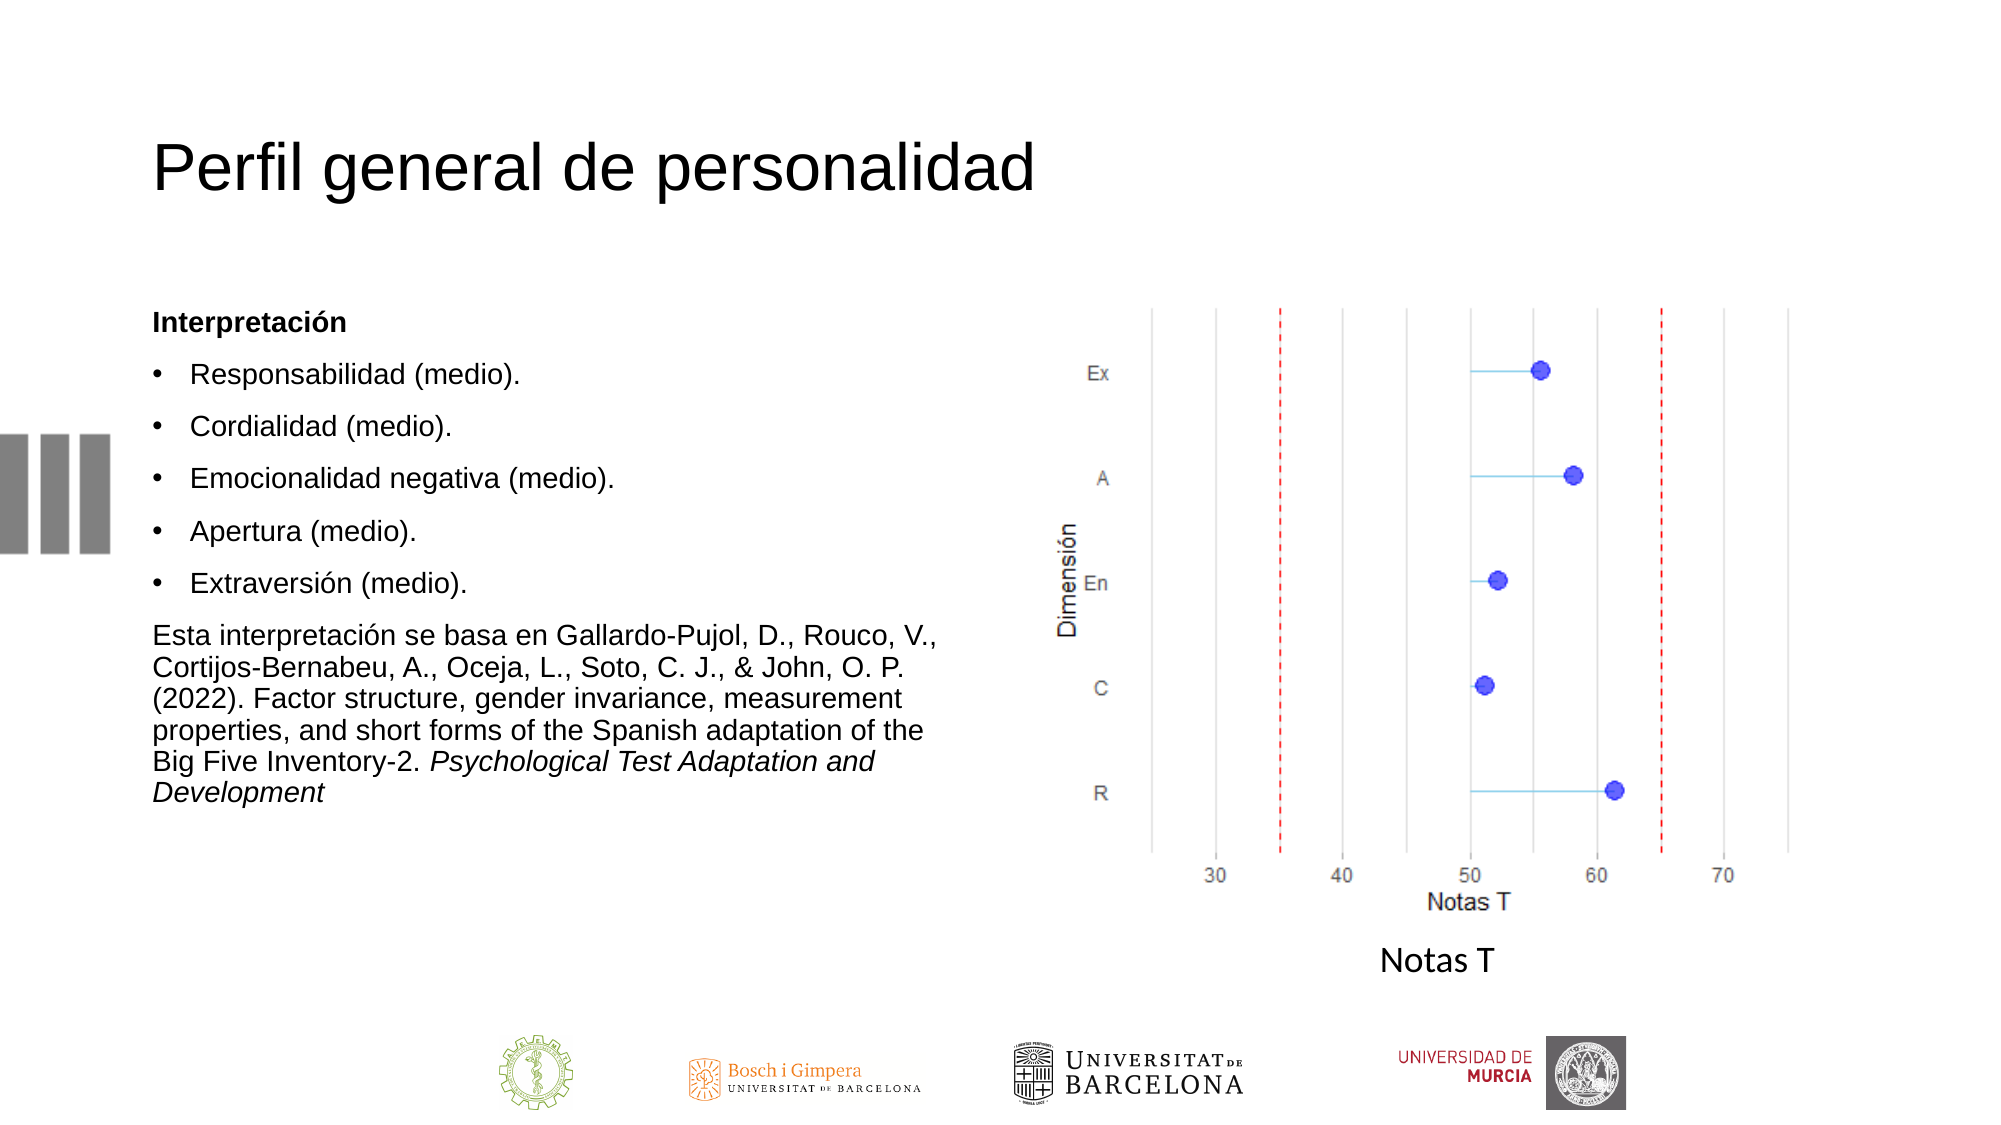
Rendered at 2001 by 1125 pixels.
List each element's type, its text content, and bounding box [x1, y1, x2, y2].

picture [0, 420, 123, 563]
list Interpretación Responsabilidad (medio). Cordialidad (medio). Emocionalidad negativa (medio). Apertura (medio). Extraversión (medio). Esta interpretación se basa en Gallardo-Pujol, D., Rouco, V., Cortijos-Bernabeu, A., Oceja, L., Soto, C. J., & John, O. P. (2022). Factor structure, gender invariance, measurement properties, and short forms of the Spanish adaptation of the Big Five Inventory-2. Psychological Test Adaptation and Development [137, 299, 988, 1014]
picture [1043, 297, 1832, 928]
picture [1014, 1042, 1243, 1105]
picture [499, 1035, 573, 1110]
picture [1331, 1036, 1627, 1110]
text_box Notas T [1012, 927, 1863, 1011]
picture [684, 1031, 926, 1125]
title Perfil general de personalidad [137, 59, 1863, 278]
